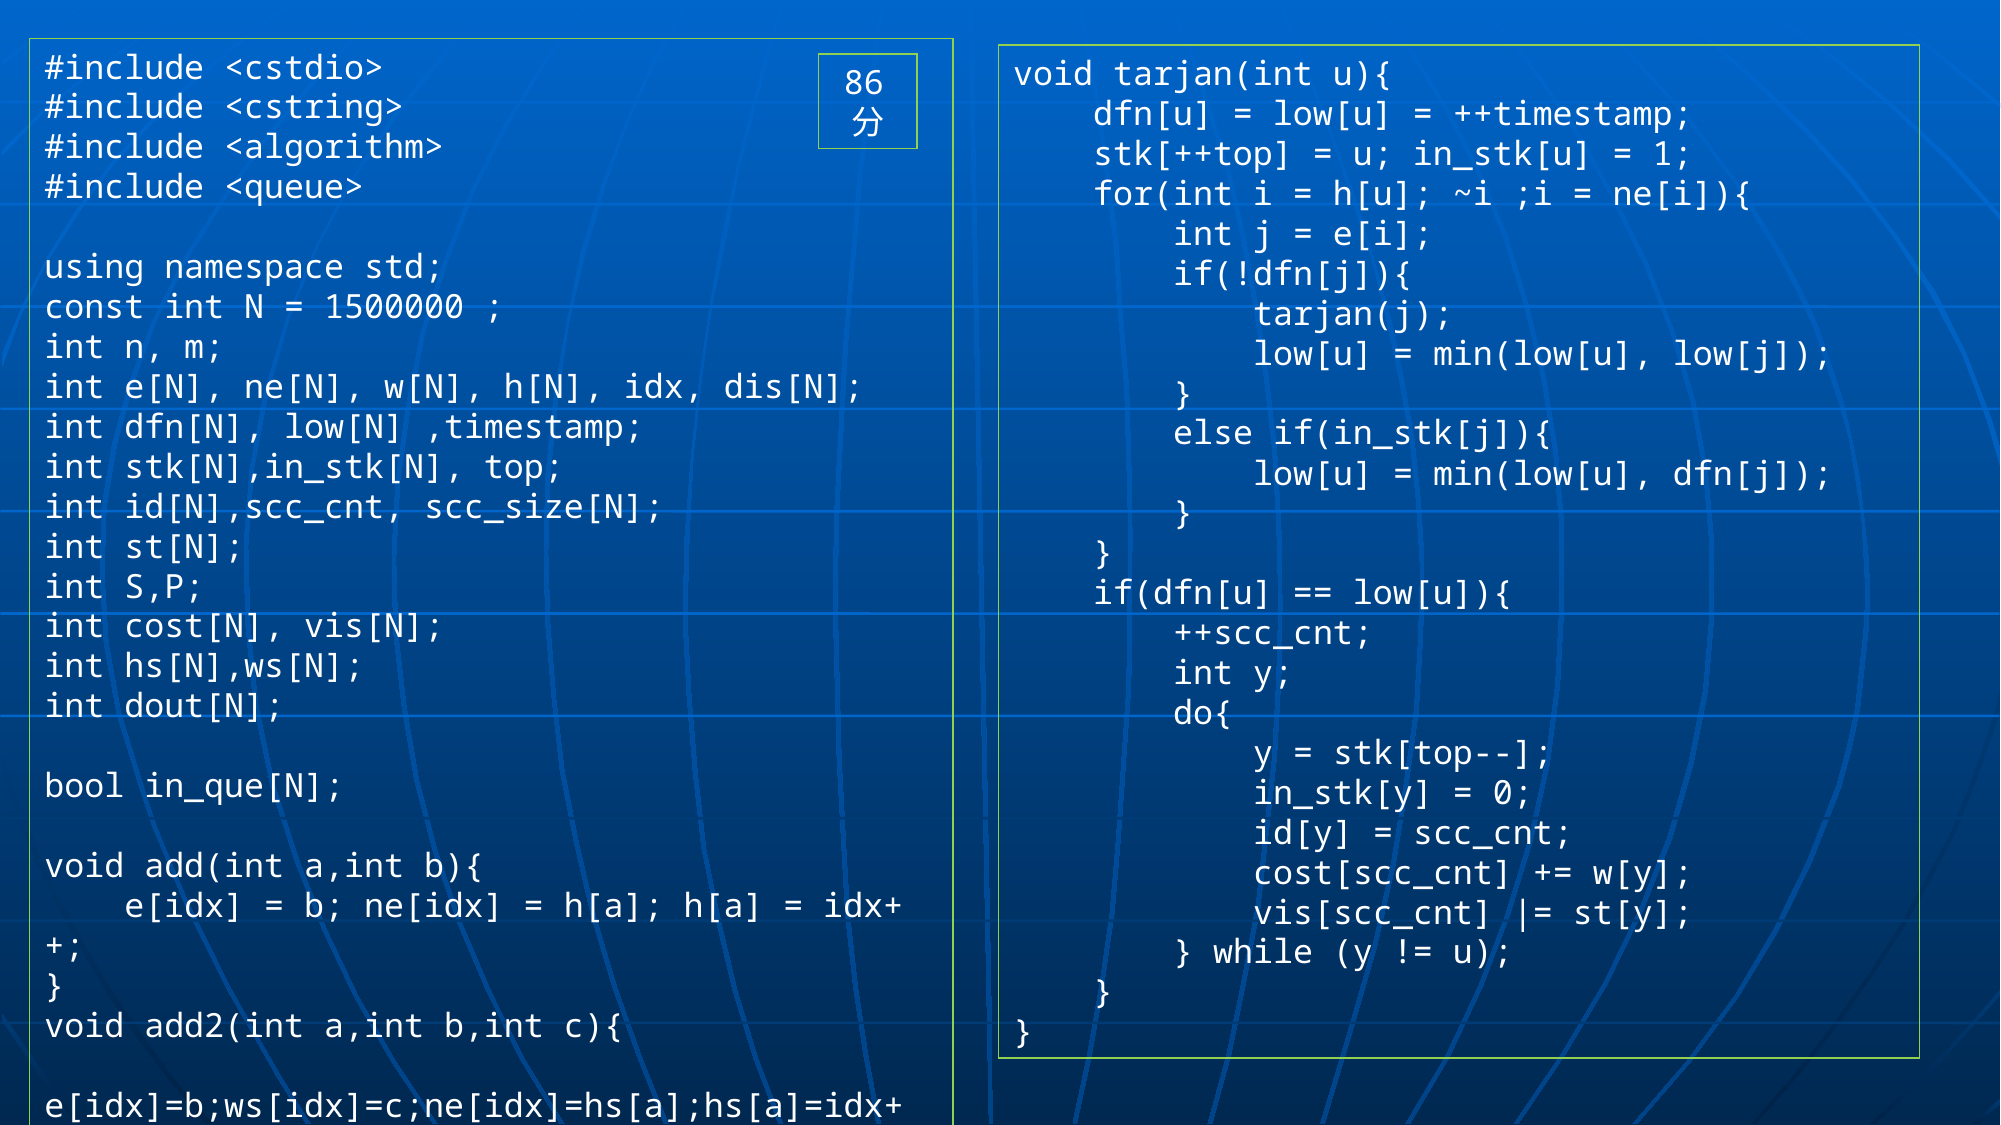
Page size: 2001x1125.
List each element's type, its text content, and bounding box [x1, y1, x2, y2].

text_box #include <cstdio> #include <cstring> #include <algorithm> #include <queue> using namespace std; const int N = 1500000 ; int n, m; int e[N], ne[N], w[N], h[N], idx, dis[N]; int dfn[N], low[N] ,timestamp; int stk[N],in_stk[N], top; int id[N],scc_cnt, scc_size[N]; int st[N]; int S,P; int cost[N], vis[N]; int hs[N],ws[N]; int dout[N]; bool in_que[N]; void add(int a,int b){ e[idx] = b; ne[idx] = h[a]; h[a] = idx++; } void add2(int a,int b,int c){ e[idx]=b;ws[idx]=c;ne[idx]=hs[a];hs[a]=idx++; } [29, 38, 953, 1125]
text_box void tarjan(int u){ dfn[u] = low[u] = ++timestamp; stk[++top] = u; in_stk[u] = 1; for(int i = h[u]; ~i ;i = ne[i]){ int j = e[i]; if(!dfn[j]){ tarjan(j); low[u] = min(low[u], low[j]); } else if(in_stk[j]){ low[u] = min(low[u], dfn[j]); } } if(dfn[u] == low[u]){ ++scc_cnt; int y; do{ y = stk[top--]; in_stk[y] = 0; id[y] = scc_cnt; cost[scc_cnt] += w[y]; vis[scc_cnt] |= st[y]; } while (y != u); } } [998, 45, 1920, 1058]
text_box 86分 [818, 53, 918, 149]
